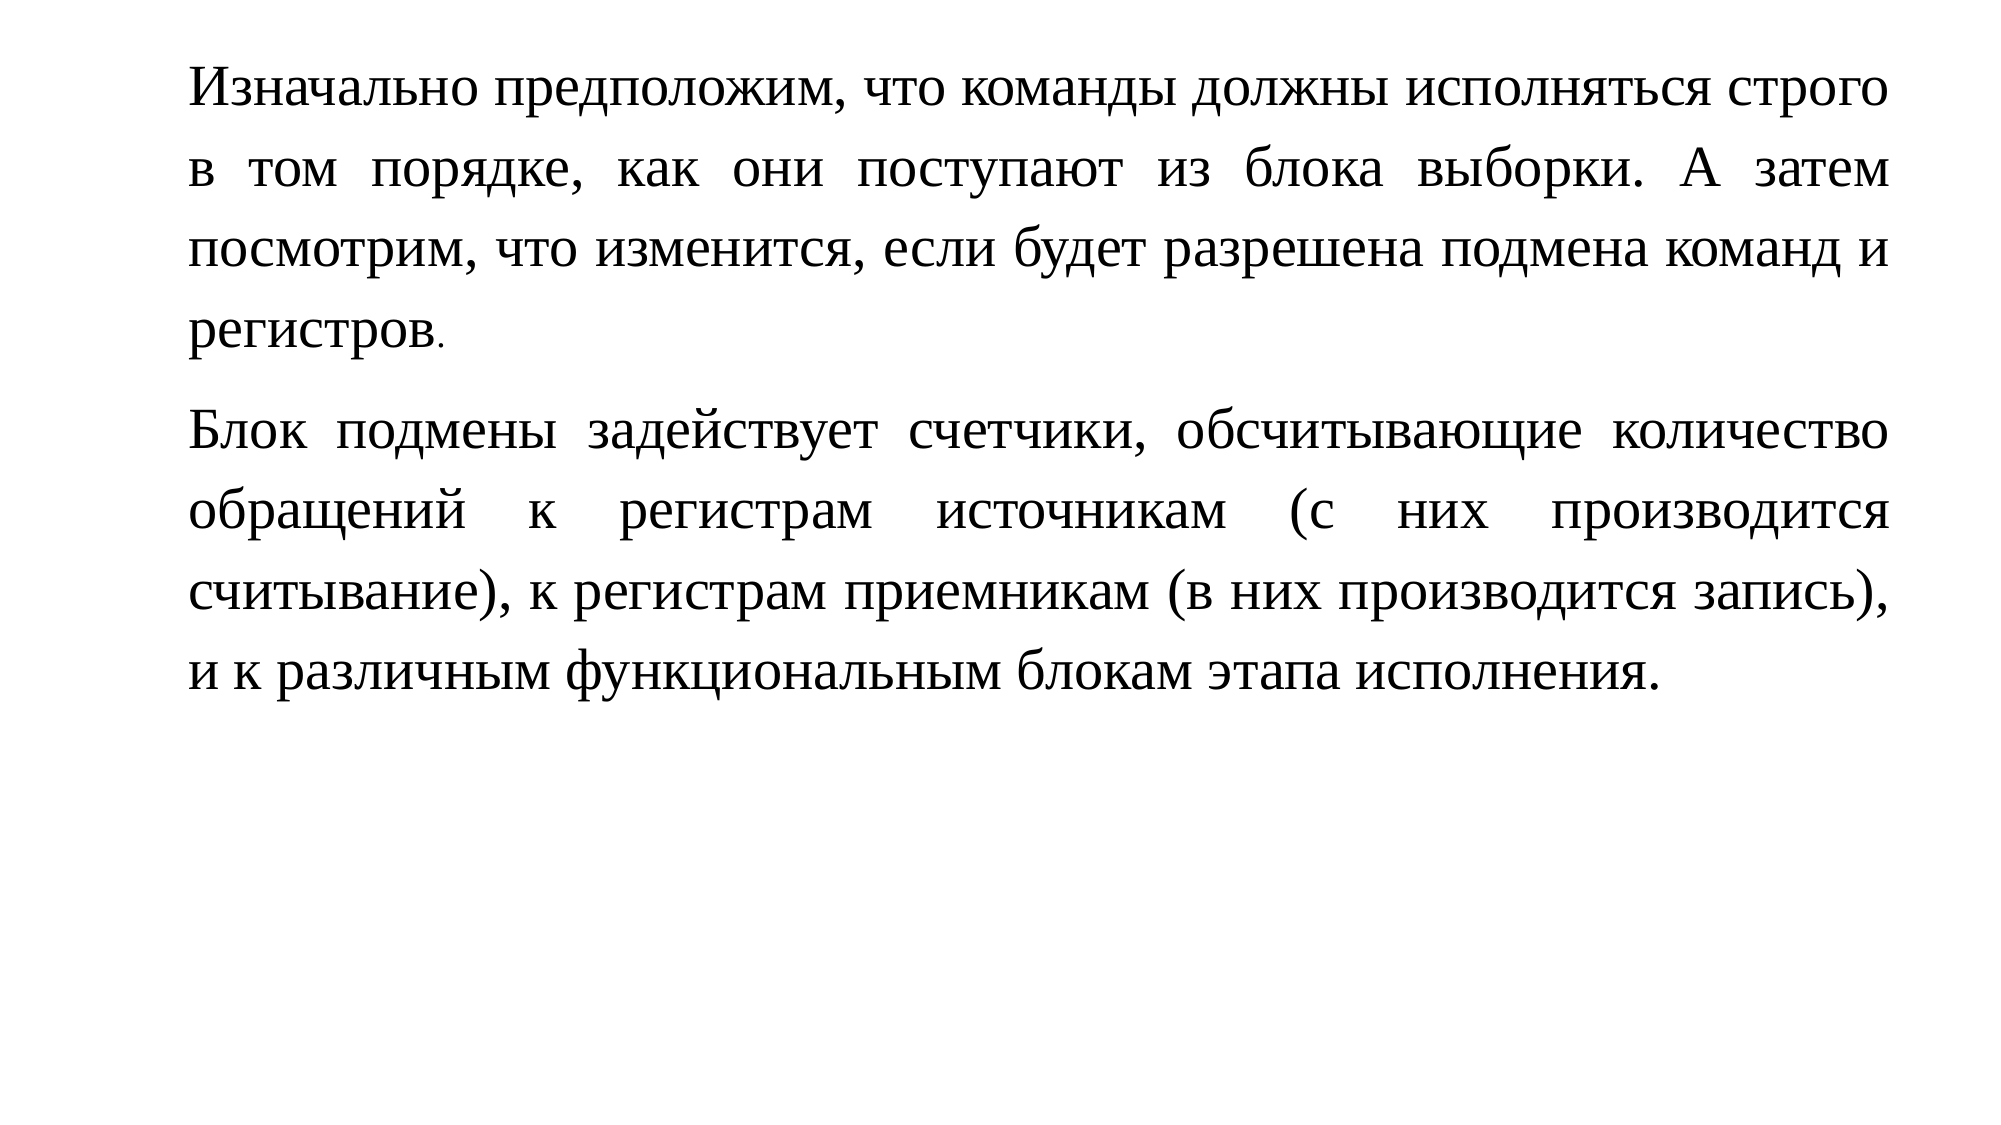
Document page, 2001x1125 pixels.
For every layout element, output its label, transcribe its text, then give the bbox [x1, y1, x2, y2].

text_box Изначально предположим, что команды должны исполняться строго в том порядке, как они поступают из блока выборки. А затем посмотрим, что изменится, если будет разрешена подмена команд и регистров. Блок подмены задействует счетчики, обсчитывающие количество обращений к регистрам источникам (с них производится считывание), к регистрам приемникам (в них производится запись), и к различным функциональным блокам этапа исполнения. [98, 29, 1906, 709]
